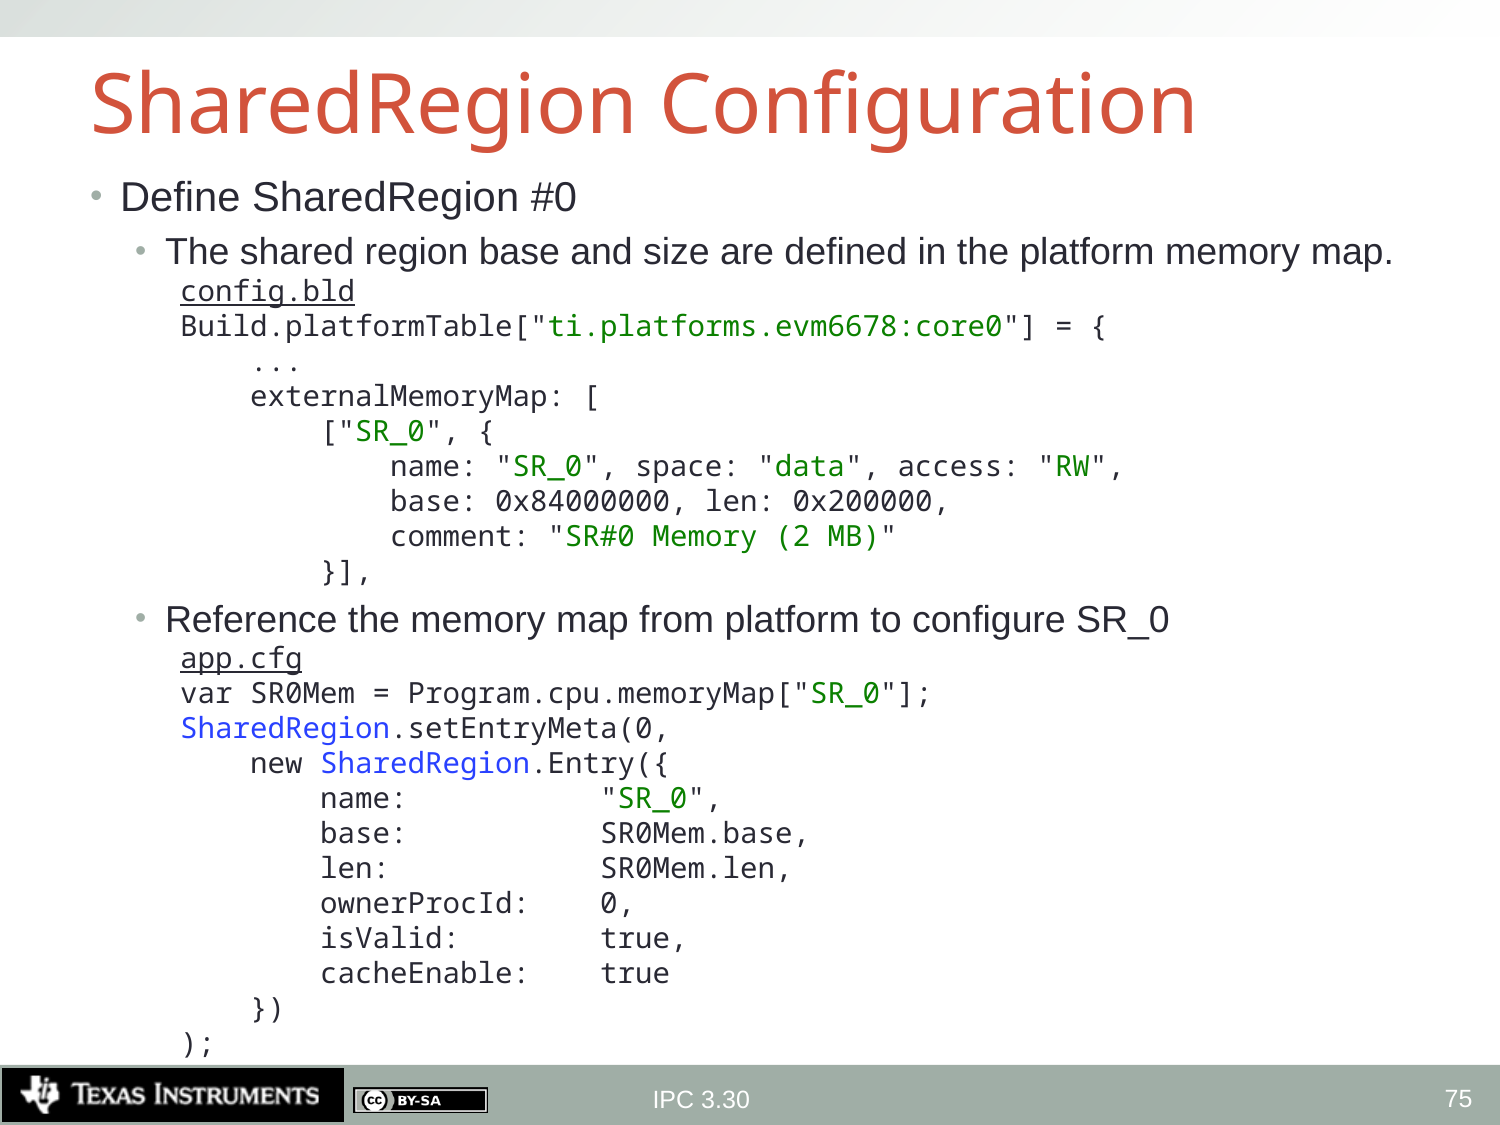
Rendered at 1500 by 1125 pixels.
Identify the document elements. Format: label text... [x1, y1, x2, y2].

picture [353, 1087, 488, 1113]
title SharedRegion Configuration [75, 37, 1425, 162]
footer IPC 3.30 [637, 1071, 1312, 1125]
list Define SharedRegion #0 The shared region base and size are defined in the platform memory map. config.bld Build.platformTable["ti.platforms.evm6678:core0"] = { ... externalMemoryMap: [ ["SR_0", { name: "SR_0", space: "data", access: "RW", base: 0x84000000, len: 0x200000, comment: "SR#0 Memory (2 MB)" }], Reference the memory map from platform to configure SR_0 app.cfg var SR0Mem = Program.cpu.memoryMap["SR_0"]; SharedRegion.setEntryMeta(0, new SharedRegion.Entry({ name: "SR_0", base: SR0Mem.base, len: SR0Mem.len, ownerProcId: 0, isValid: true, cacheEnable: true }) ); [75, 162, 1425, 1063]
slide_number 75 [1312, 1071, 1488, 1125]
picture [2, 1068, 344, 1122]
